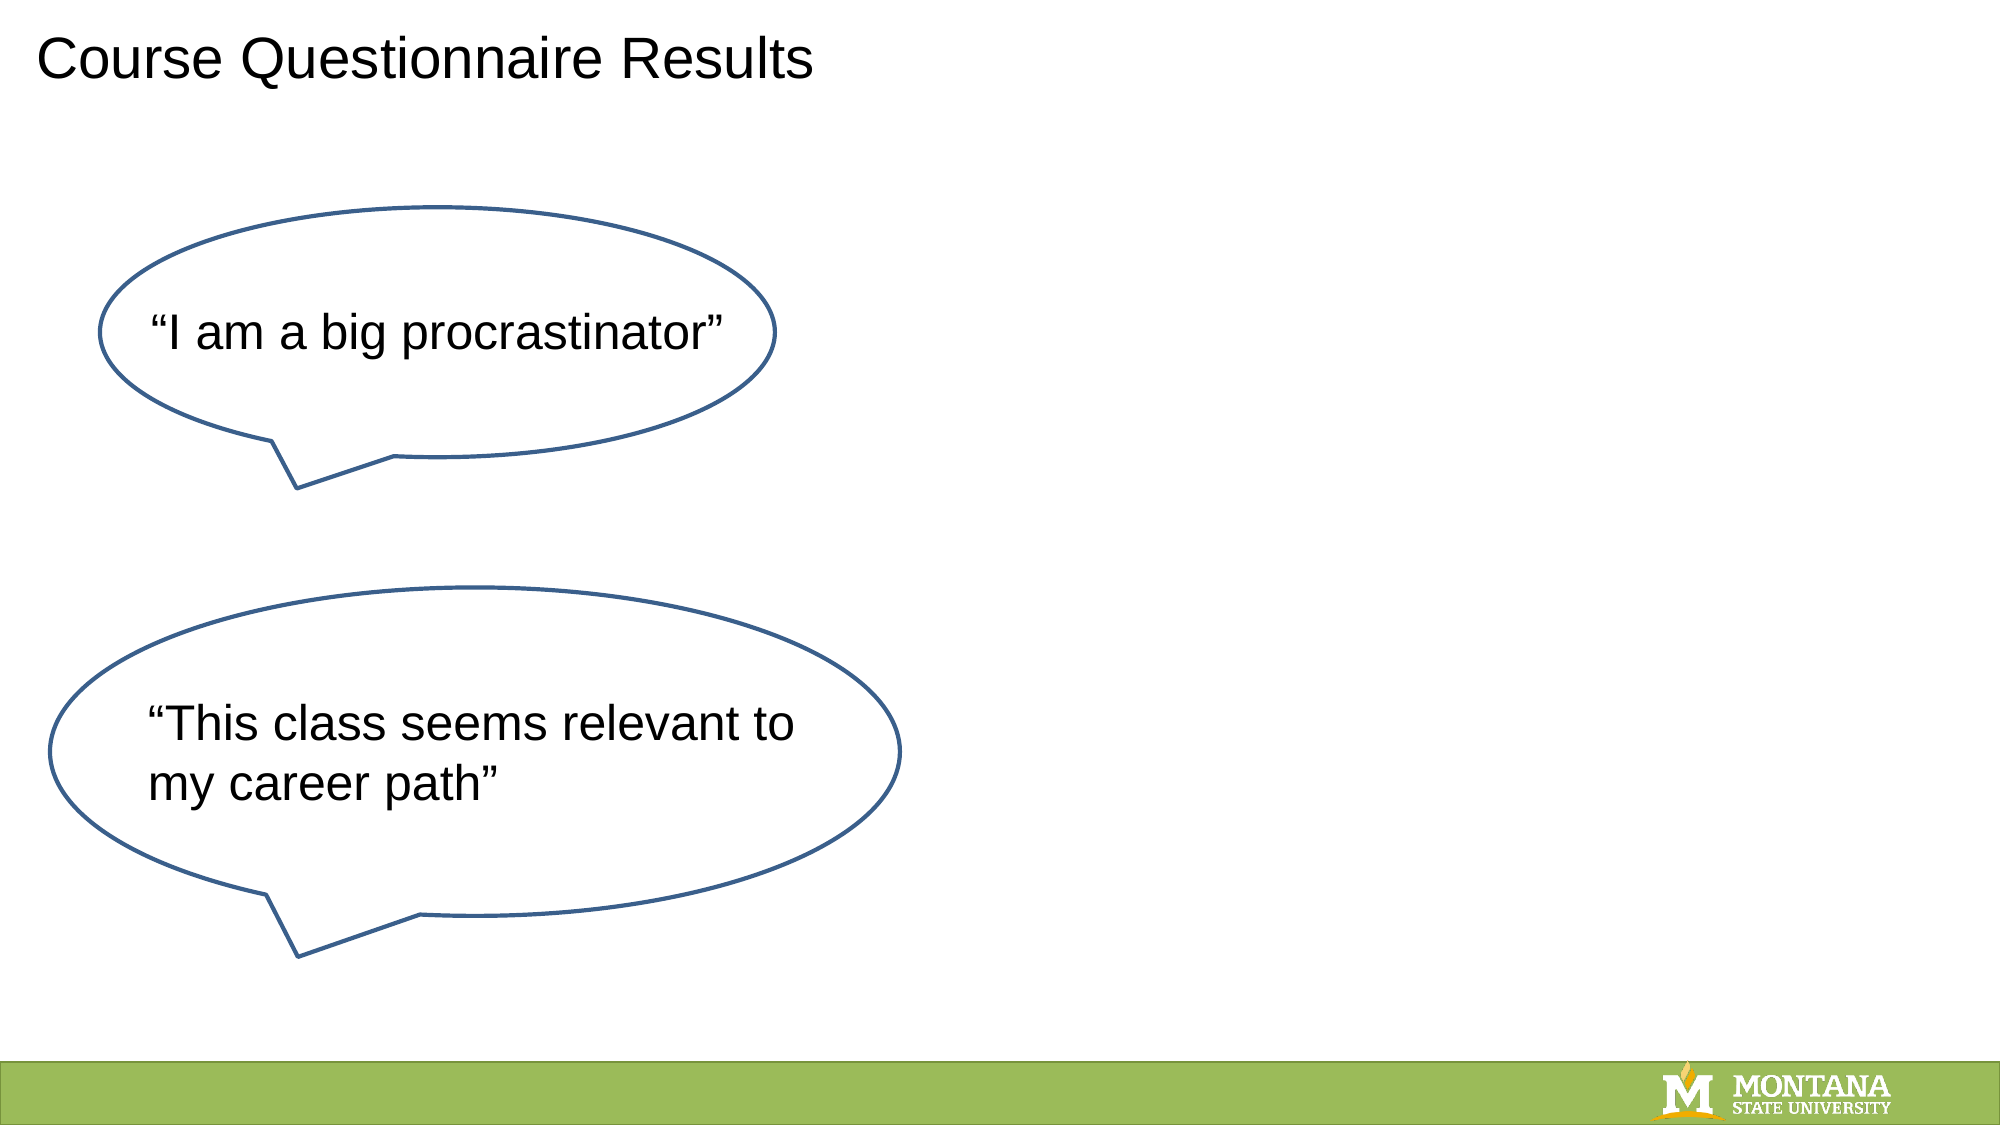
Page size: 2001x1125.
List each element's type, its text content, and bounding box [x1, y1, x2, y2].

text_box “This class seems relevant to my career path” [133, 683, 888, 819]
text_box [1892, 1060, 2000, 1125]
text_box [0, 1060, 1647, 1125]
text_box [47, 585, 866, 959]
text_box “I am a big procrastinator” [136, 291, 739, 367]
picture [1649, 1060, 1892, 1122]
text_box [888, 709, 903, 795]
text_box Course Questionnaire Results [0, 12, 858, 98]
text_box [97, 205, 778, 491]
